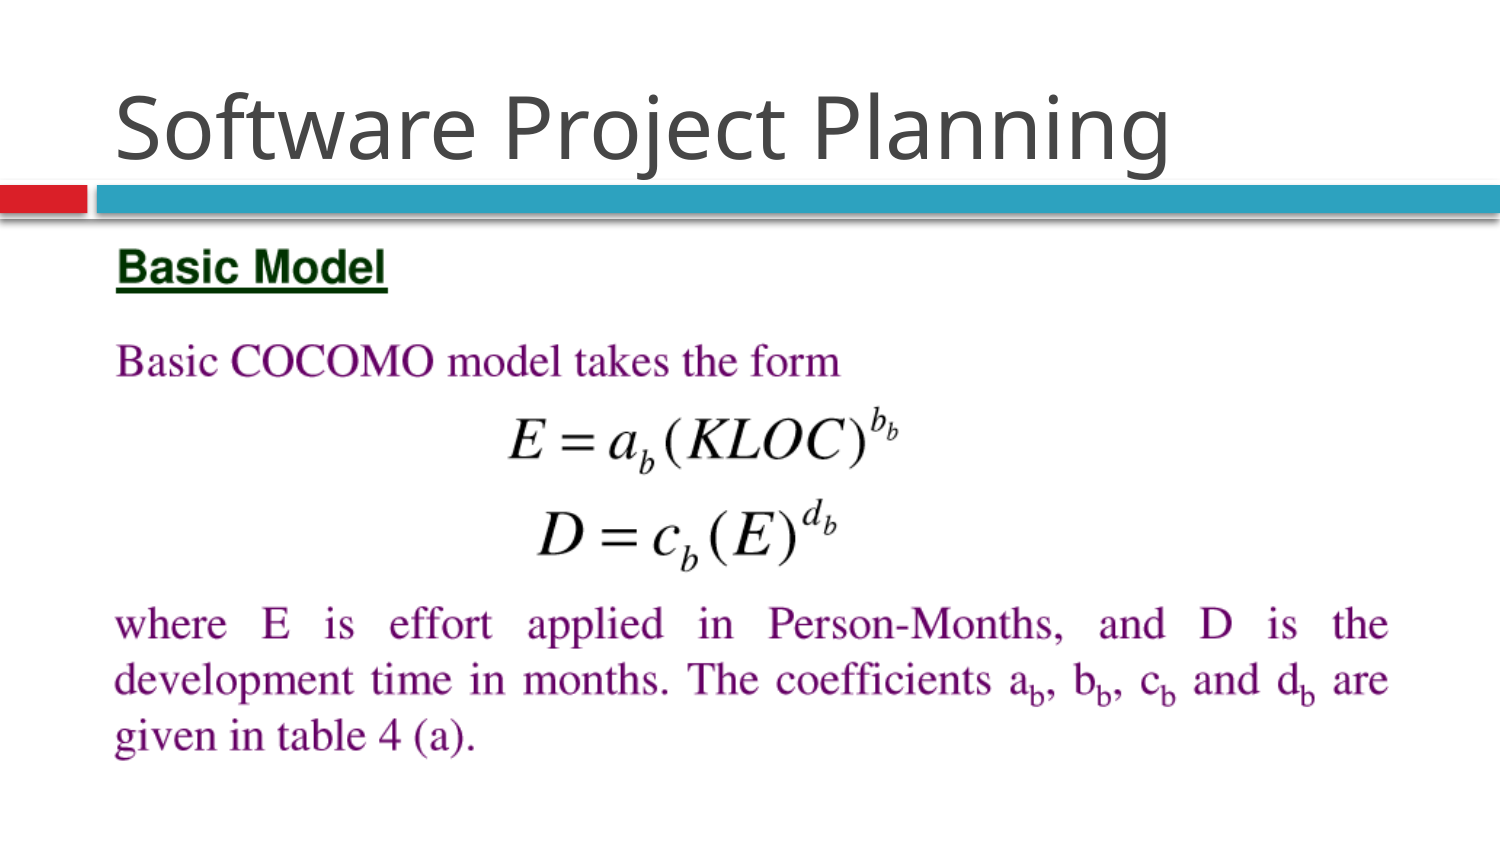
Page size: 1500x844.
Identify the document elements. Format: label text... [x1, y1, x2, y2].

picture [90, 234, 1402, 774]
title Software Project Planning [99, 19, 1438, 185]
